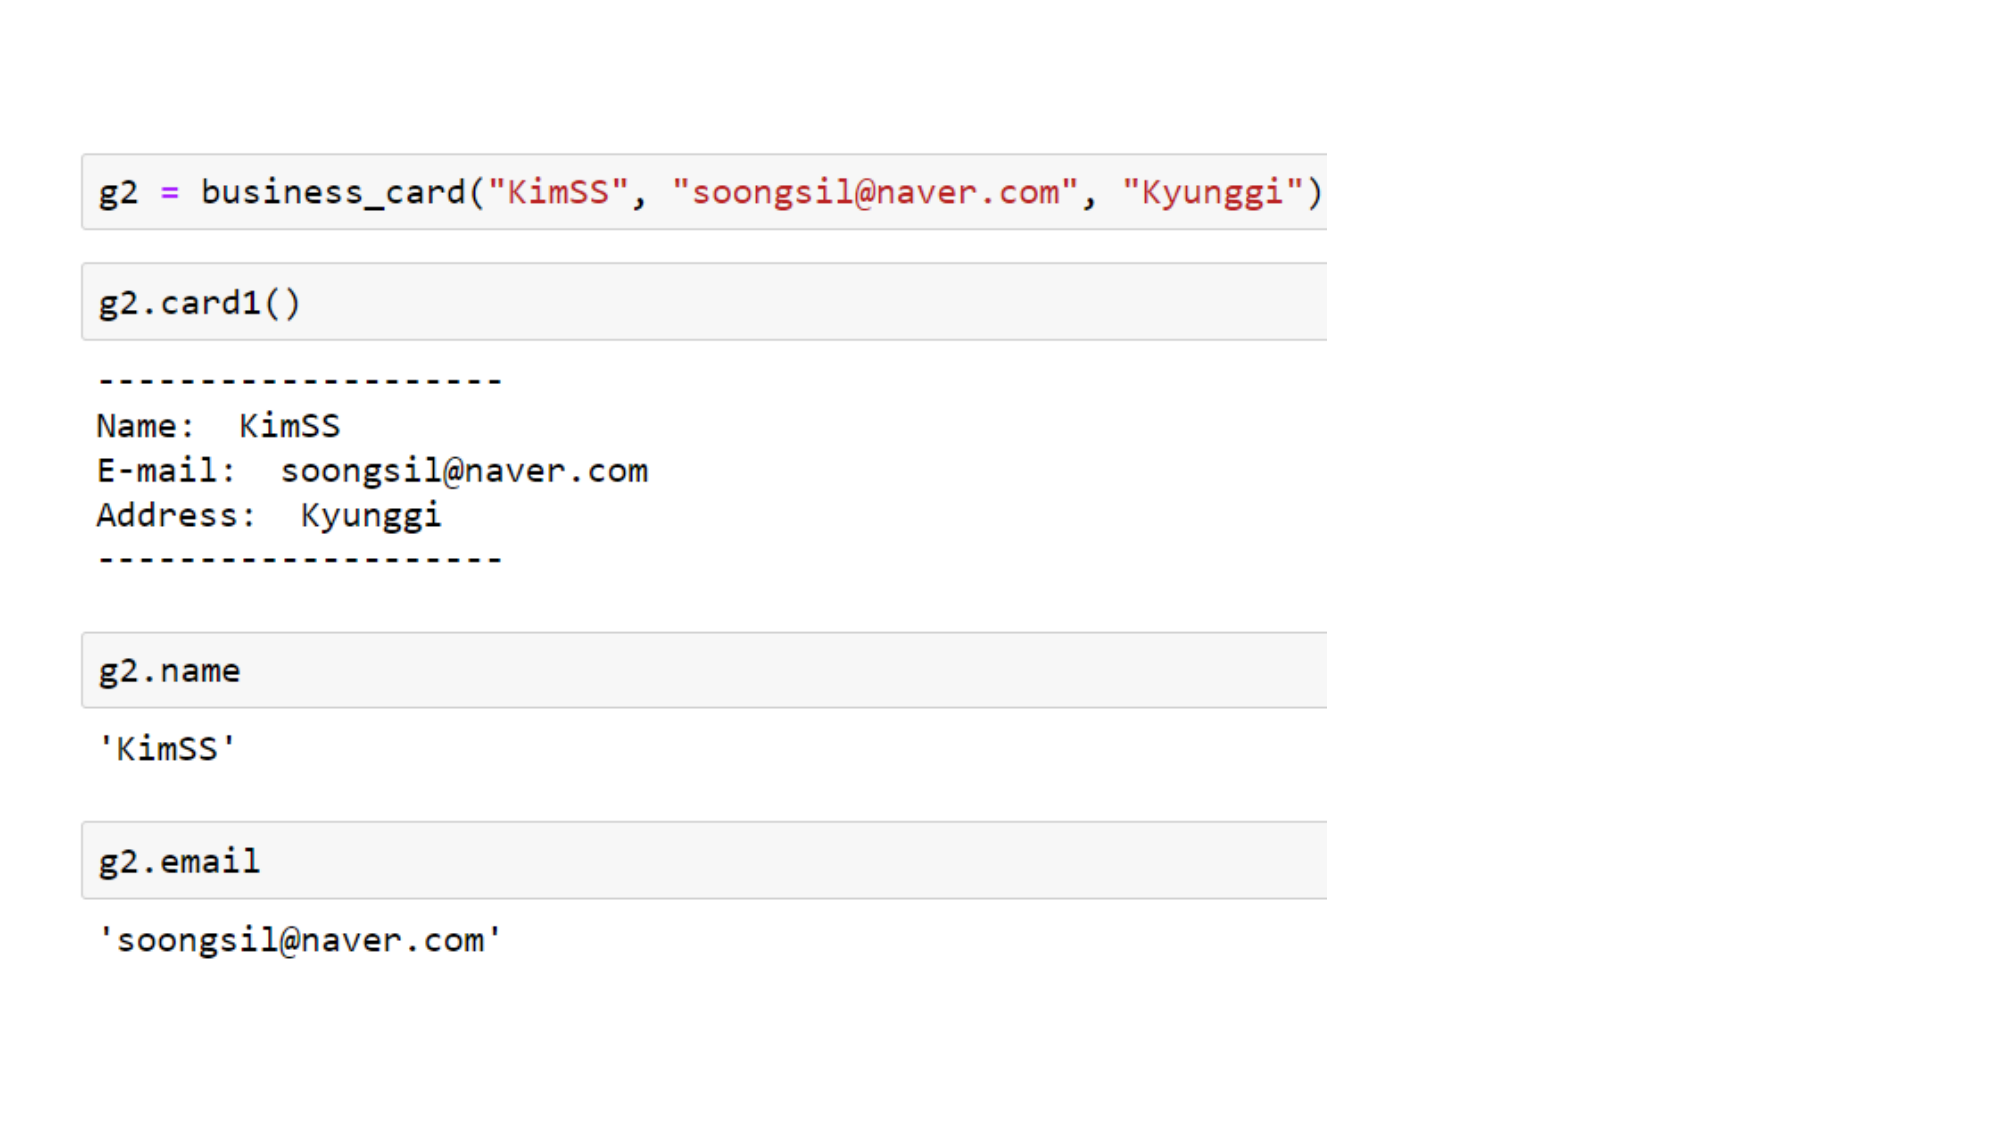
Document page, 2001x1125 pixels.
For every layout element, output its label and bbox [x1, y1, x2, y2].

picture [68, 143, 1327, 982]
